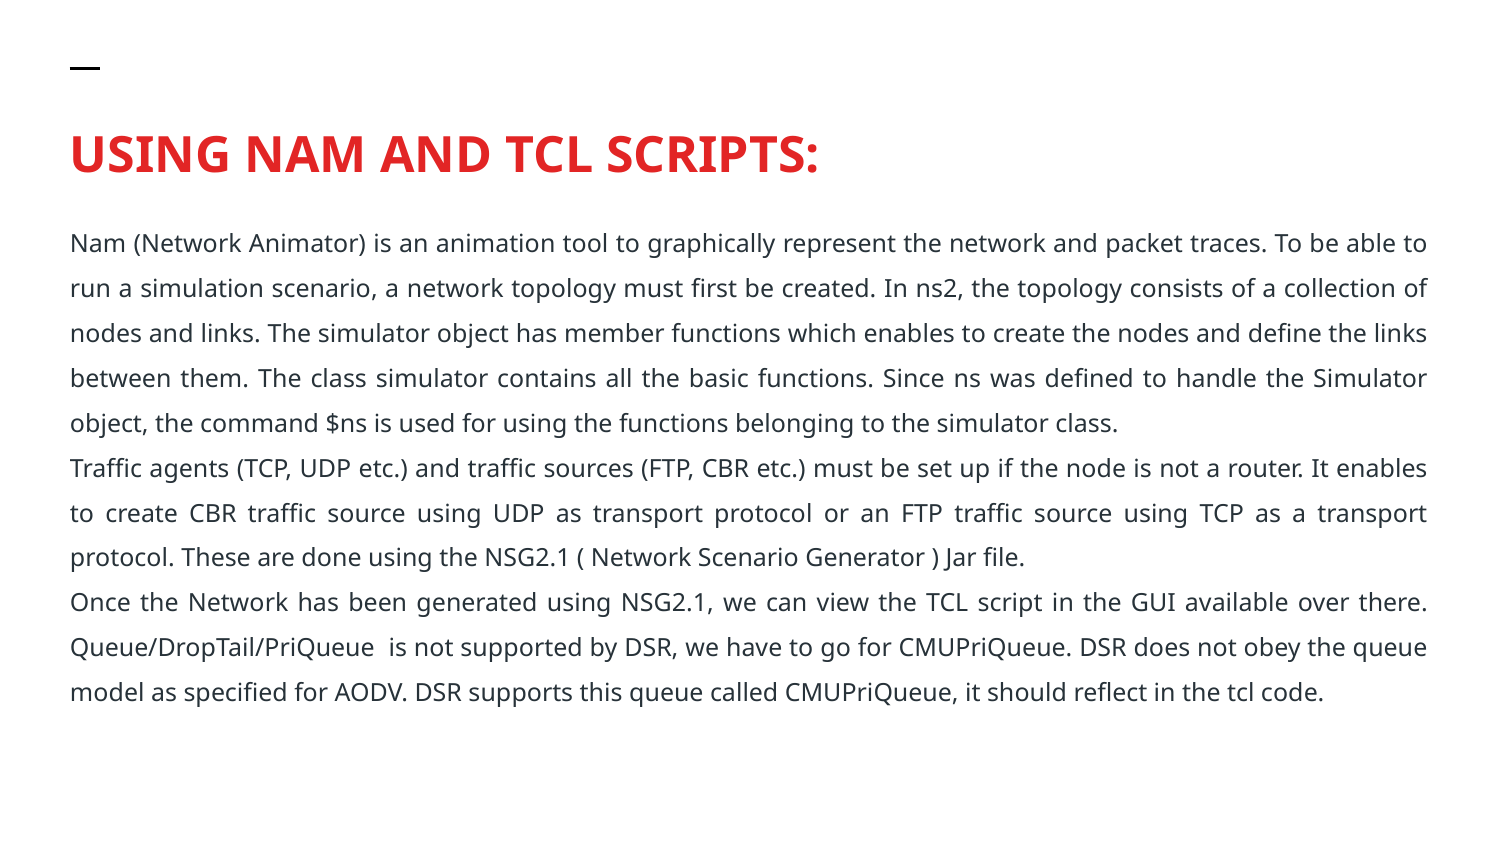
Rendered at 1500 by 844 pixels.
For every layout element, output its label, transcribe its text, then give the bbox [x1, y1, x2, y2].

list Nam (Network Animator) is an animation tool to graphically represent the network and packet traces. To be able to run a simulation scenario, a network topology must first be created. In ns2, the topology consists of a collection of nodes and links. The simulator object has member functions which enables to create the nodes and define the links between them. The class simulator contains all the basic functions. Since ns was defined to handle the Simulator object, the command $ns is used for using the functions belonging to the simulator class. Traffic agents (TCP, UDP etc.) and traffic sources (FTP, CBR etc.) must be set up if the node is not a router. It enables to create CBR traffic source using UDP as transport protocol or an FTP traffic source using TCP as a transport protocol. These are done using the NSG2.1 ( Network Scenario Generator ) Jar file. Once the Network has been generated using NSG2.1, we can view the TCL script in the GUI available over there. Queue/DropTail/PriQueue is not supported by DSR, we have to go for CMUPriQueue. DSR does not obey the queue model as specified for AODV. DSR supports this queue called CMUPriQueue, it should reflect in the tcl code. [54, 197, 1445, 805]
title USING NAM AND TCL SCRIPTS: [54, 77, 1168, 197]
